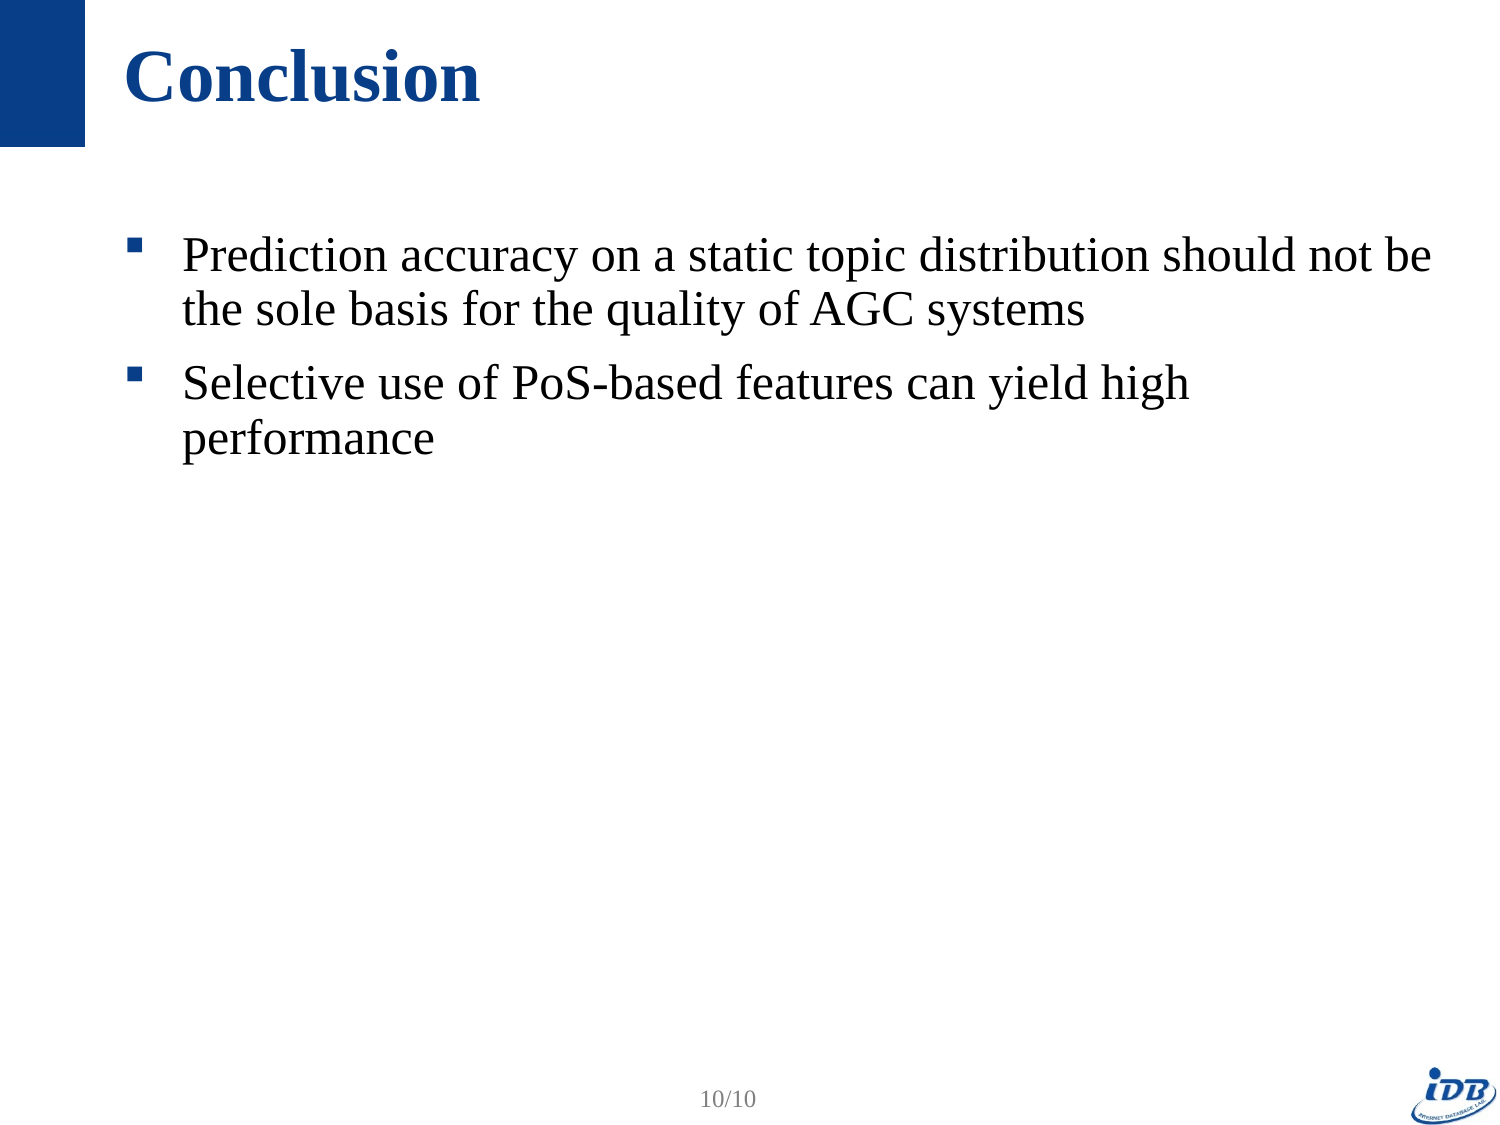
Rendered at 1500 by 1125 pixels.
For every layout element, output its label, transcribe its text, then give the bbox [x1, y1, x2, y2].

list Prediction accuracy on a static topic distribution should not be the sole basis for the quality of AGC systems Selective use of PoS-based features can yield high performance [108, 220, 1471, 1079]
title Conclusion [108, 15, 1379, 140]
picture [1411, 1067, 1497, 1125]
picture [0, 0, 85, 147]
